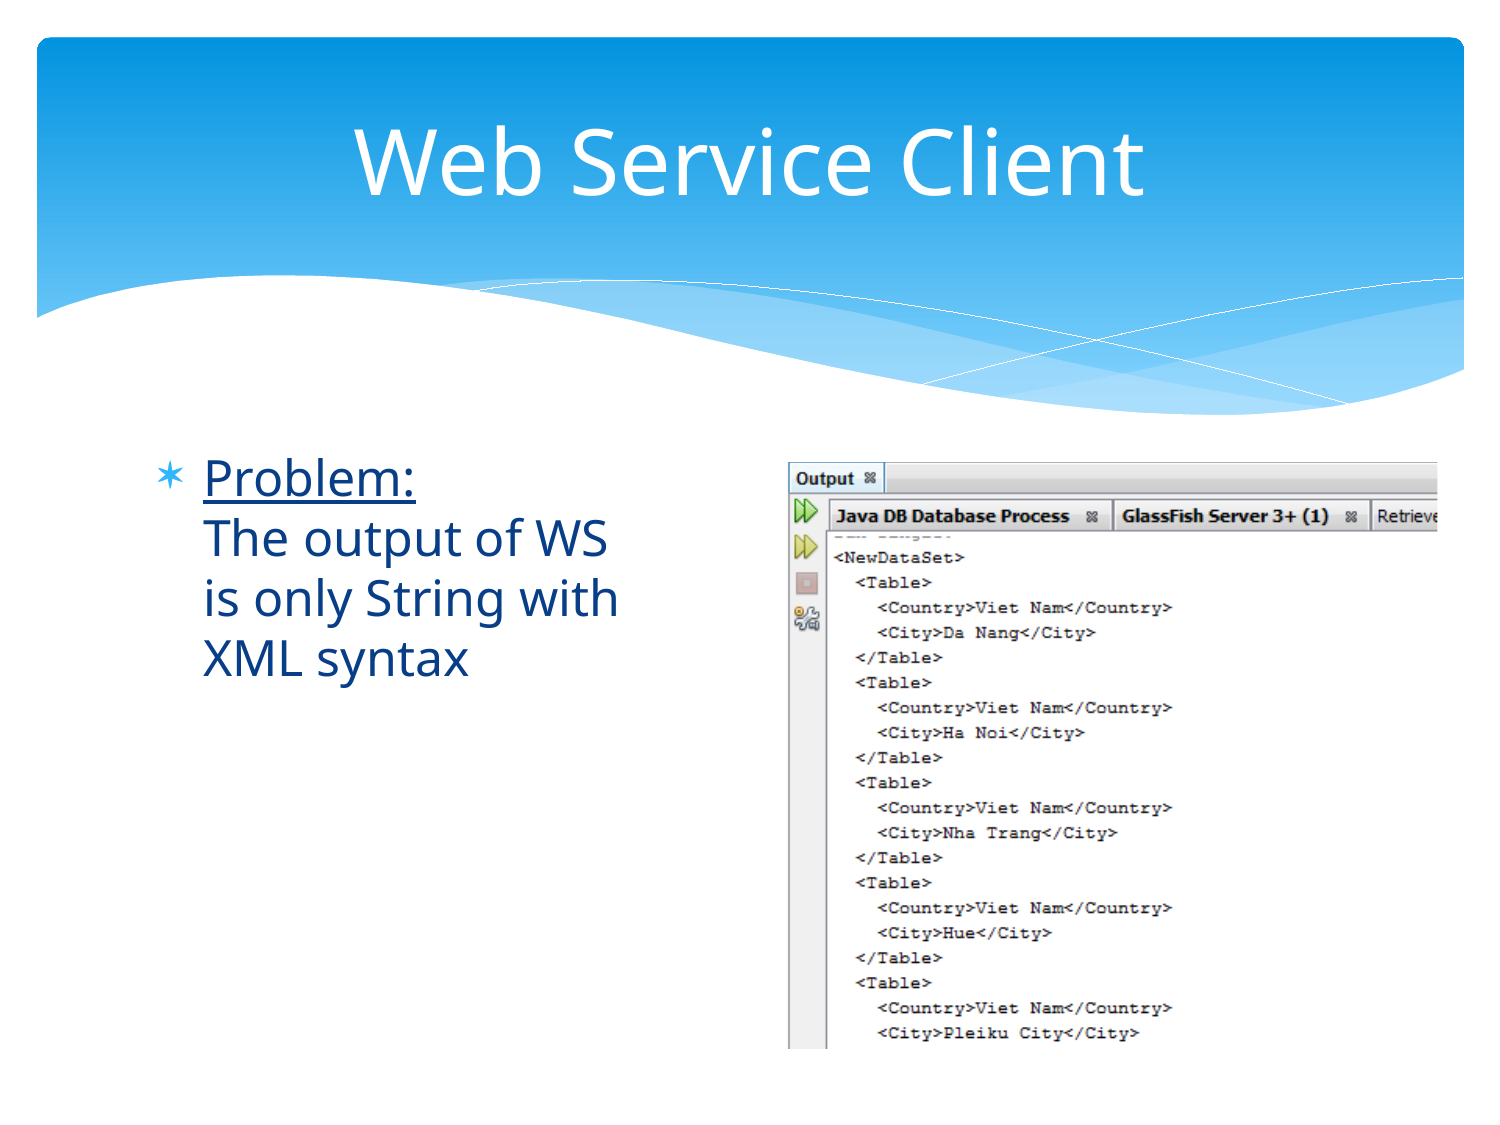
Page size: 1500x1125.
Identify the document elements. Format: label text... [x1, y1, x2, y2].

list Problem: The output of WS is only String with XML syntax [143, 438, 1359, 1005]
title Web Service Client [75, 55, 1425, 261]
picture [787, 462, 1438, 1049]
